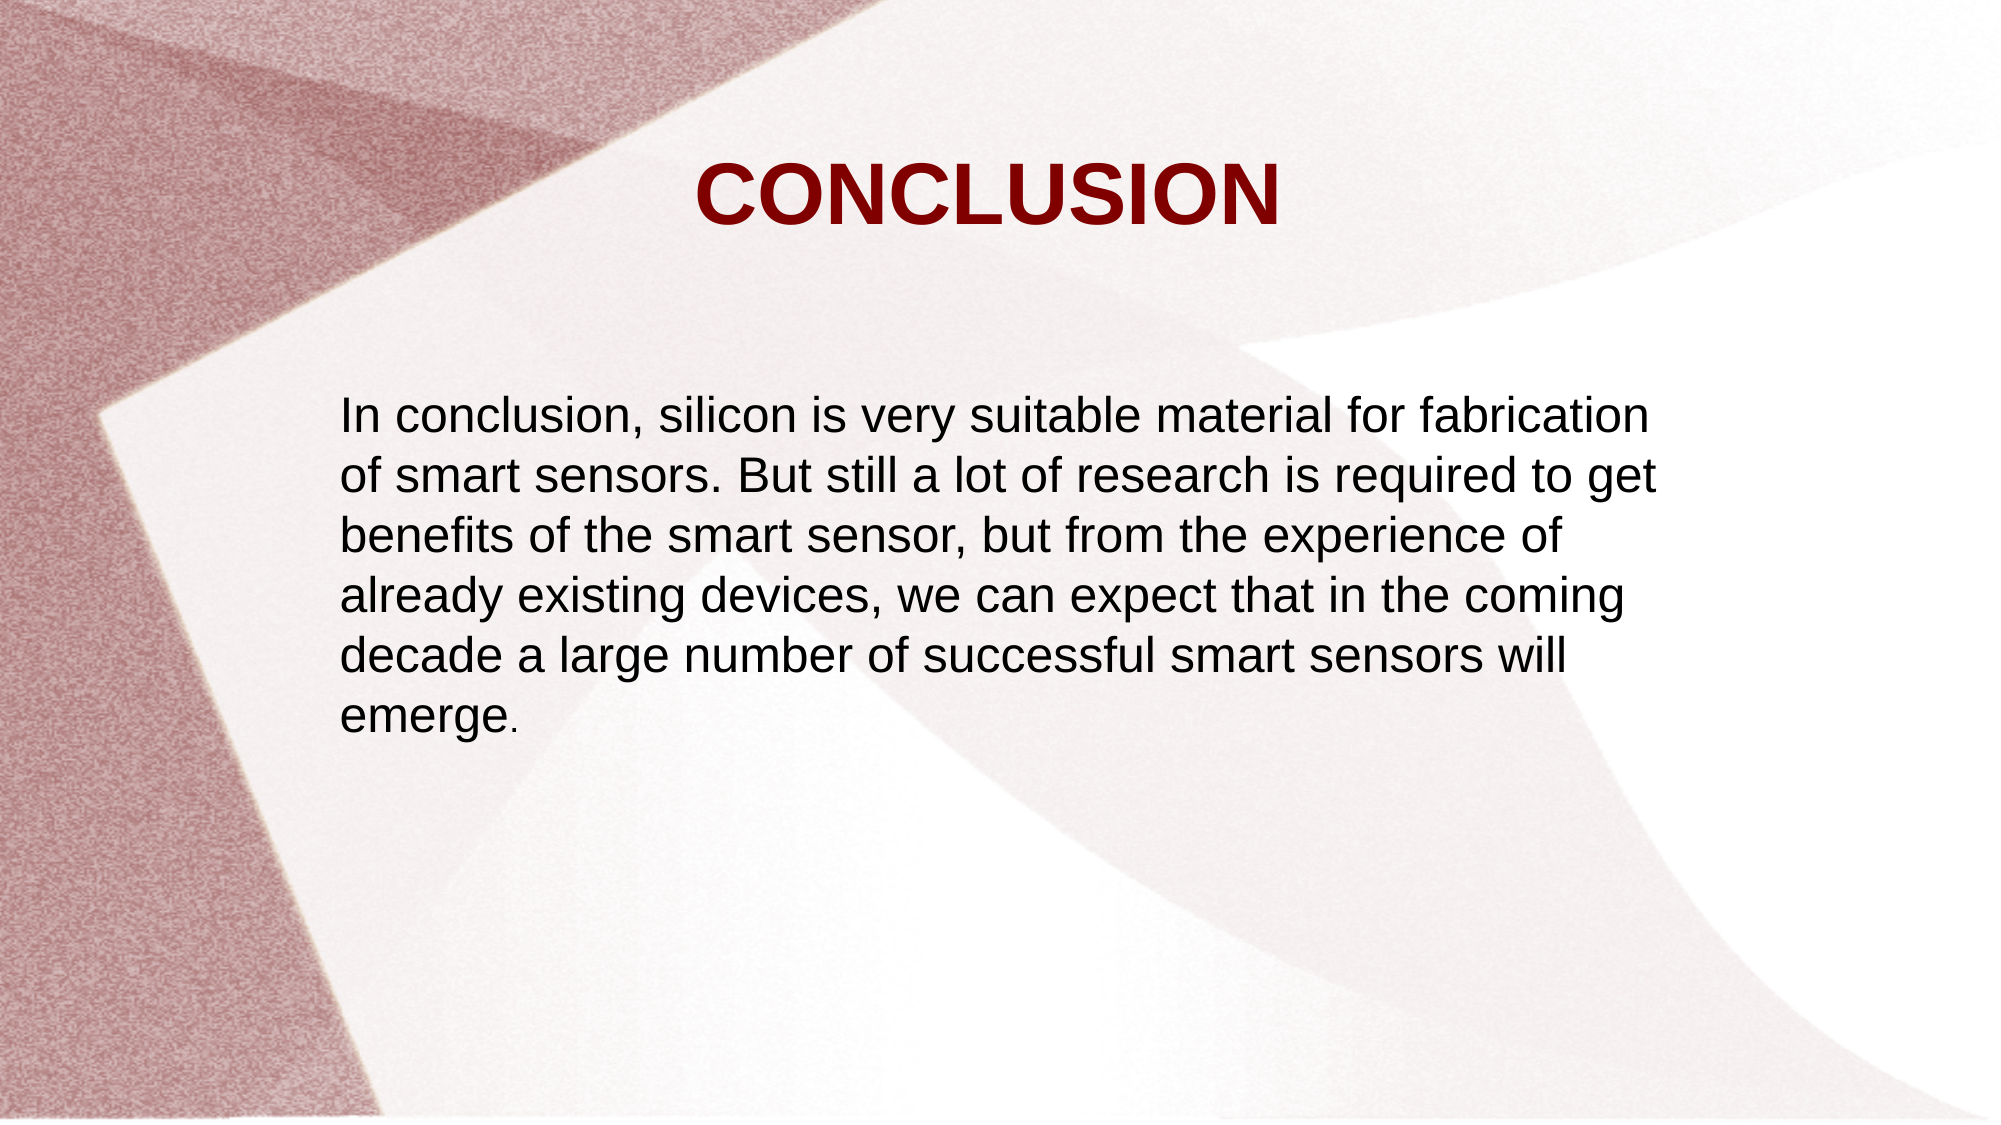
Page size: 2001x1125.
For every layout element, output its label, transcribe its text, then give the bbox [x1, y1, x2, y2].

text_box In conclusion, silicon is very suitable material for fabrication of smart sensors. But still a lot of research is required to get benefits of the smart sensor, but from the experience of already existing devices, we can expect that in the coming decade a large number of successful smart sensors will emerge. [324, 374, 1675, 750]
picture [0, 0, 2001, 1125]
text_box CONCLUSION [344, 49, 1657, 250]
